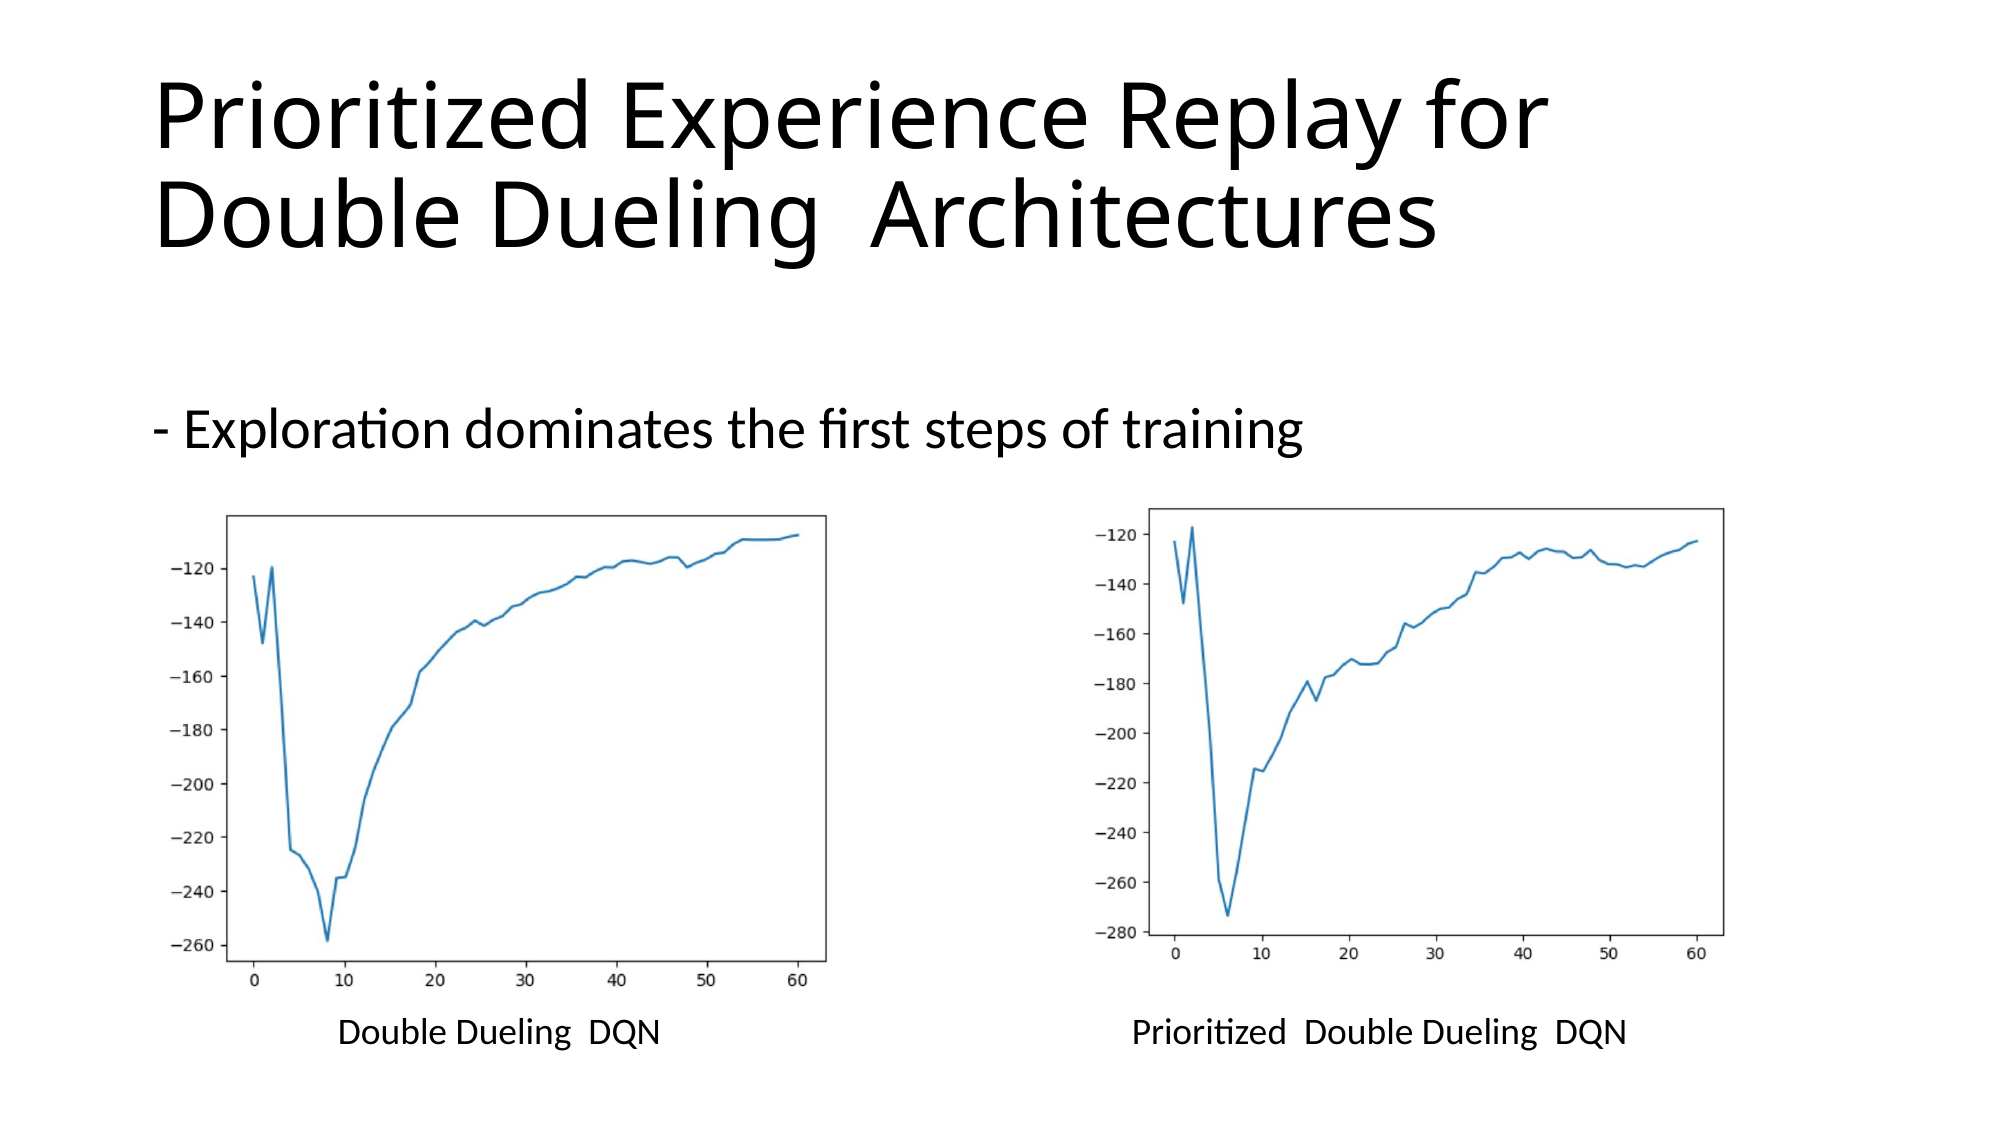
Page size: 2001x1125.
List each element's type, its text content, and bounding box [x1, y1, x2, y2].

text_box Prioritized Double Dueling DQN [1108, 999, 1666, 1060]
picture [156, 502, 867, 1000]
list - Exploration dominates the first steps of training [137, 299, 1863, 1014]
picture [1063, 502, 1734, 980]
text_box Double Dueling DQN [314, 999, 872, 1060]
title Prioritized Experience Replay for Double Dueling Architectures [137, 59, 1863, 278]
